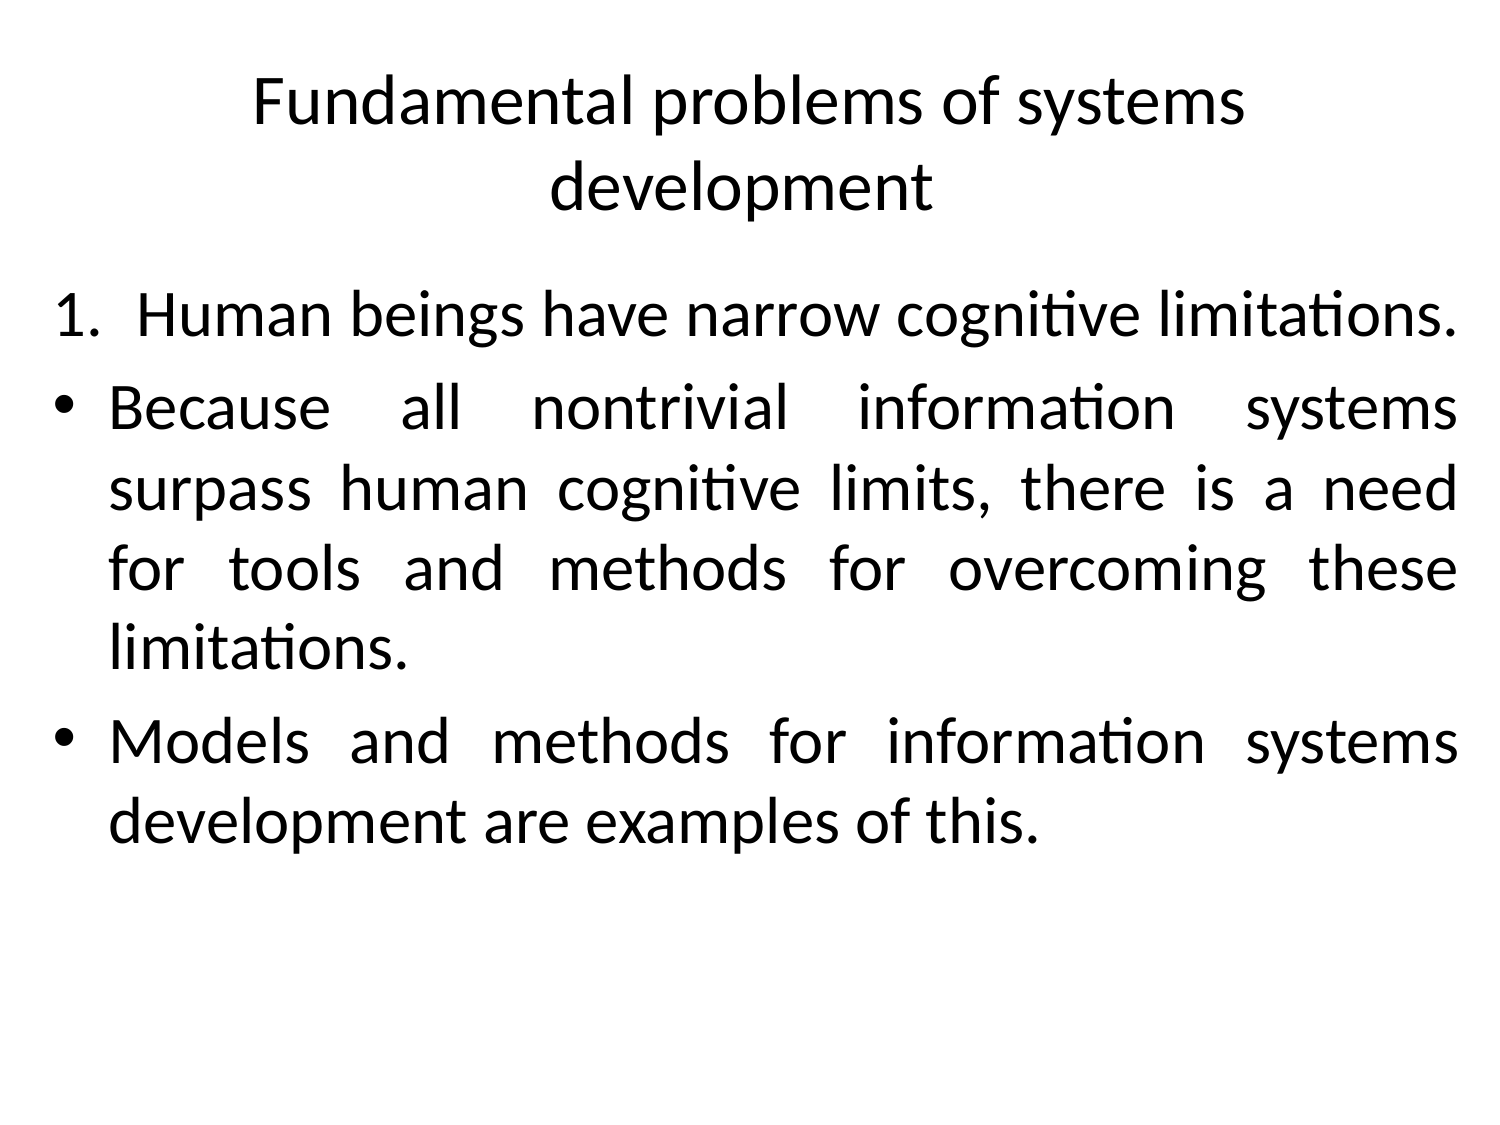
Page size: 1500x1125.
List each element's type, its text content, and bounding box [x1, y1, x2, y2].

list Human beings have narrow cognitive limitations. Because all nontrivial information systems surpass human cognitive limits, there is a need for tools and methods for overcoming these limitations. Models and methods for information systems development are examples of this. [37, 262, 1475, 1005]
title Fundamental problems of systems development [75, 45, 1425, 233]
